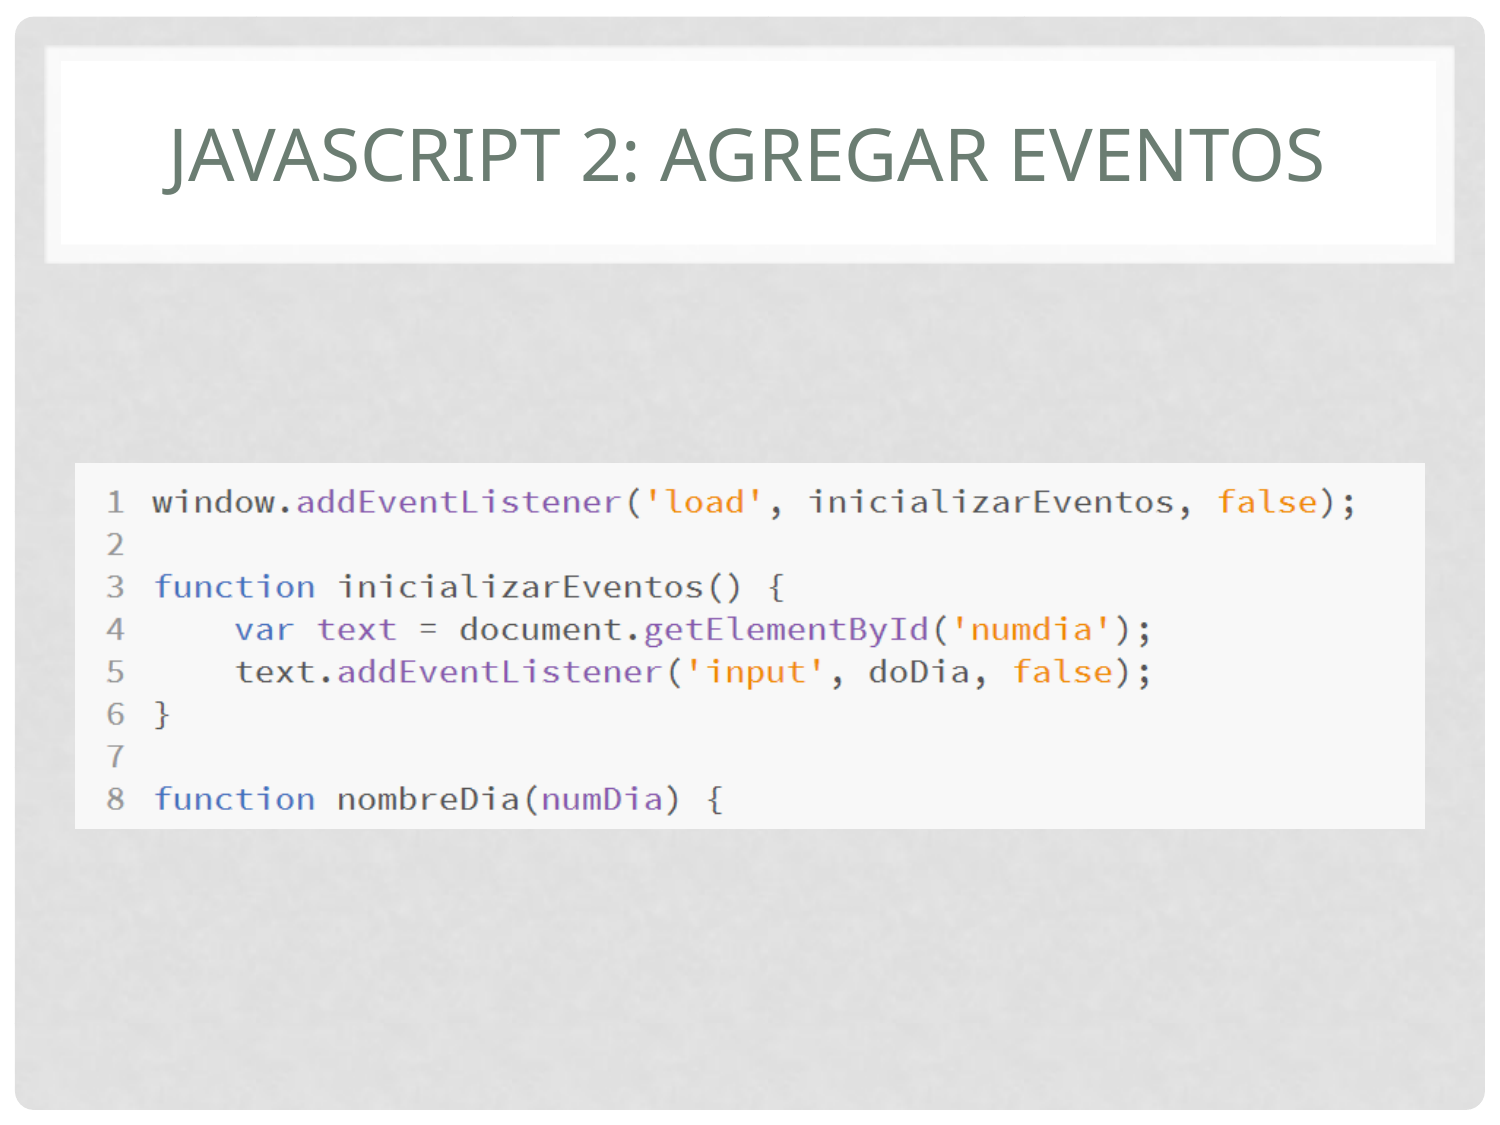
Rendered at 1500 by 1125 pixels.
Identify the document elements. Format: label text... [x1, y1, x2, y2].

title Javascript 2: agregar eventos [69, 66, 1425, 238]
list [74, 463, 1426, 830]
